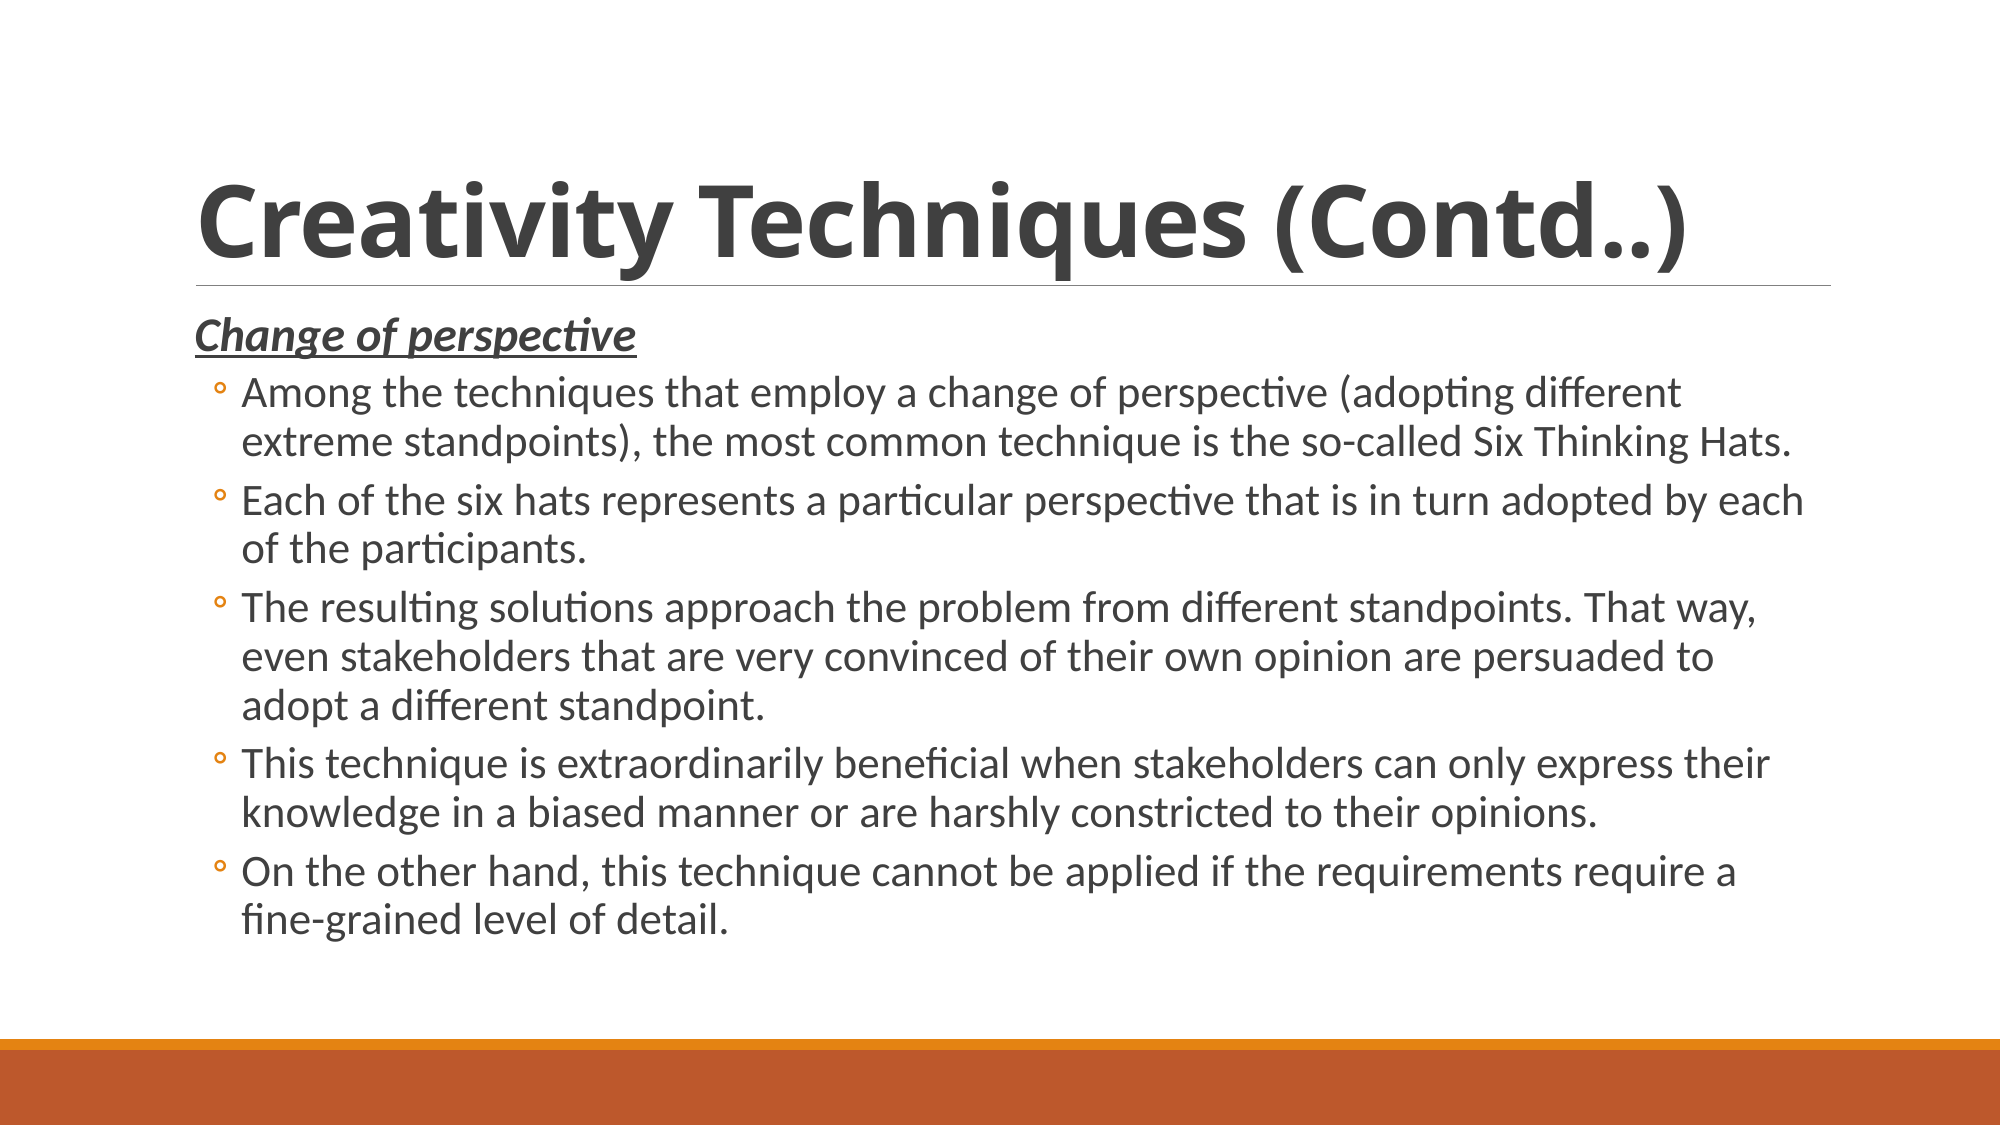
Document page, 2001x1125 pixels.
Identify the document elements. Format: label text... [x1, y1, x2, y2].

list Change of perspective Among the techniques that employ a change of perspective (adopting different extreme standpoints), the most common technique is the so-called Six Thinking Hats. Each of the six hats represents a particular perspective that is in turn adopted by each of the participants. The resulting solutions approach the problem from different standpoints. That way, even stakeholders that are very convinced of their own opinion are persuaded to adopt a different standpoint. This technique is extraordinarily beneficial when stakeholders can only express their knowledge in a biased manner or are harshly constricted to their opinions. On the other hand, this technique cannot be applied if the requirements require a fine-grained level of detail. [180, 302, 1830, 963]
title Creativity Techniques (Contd..) [180, 47, 1830, 285]
